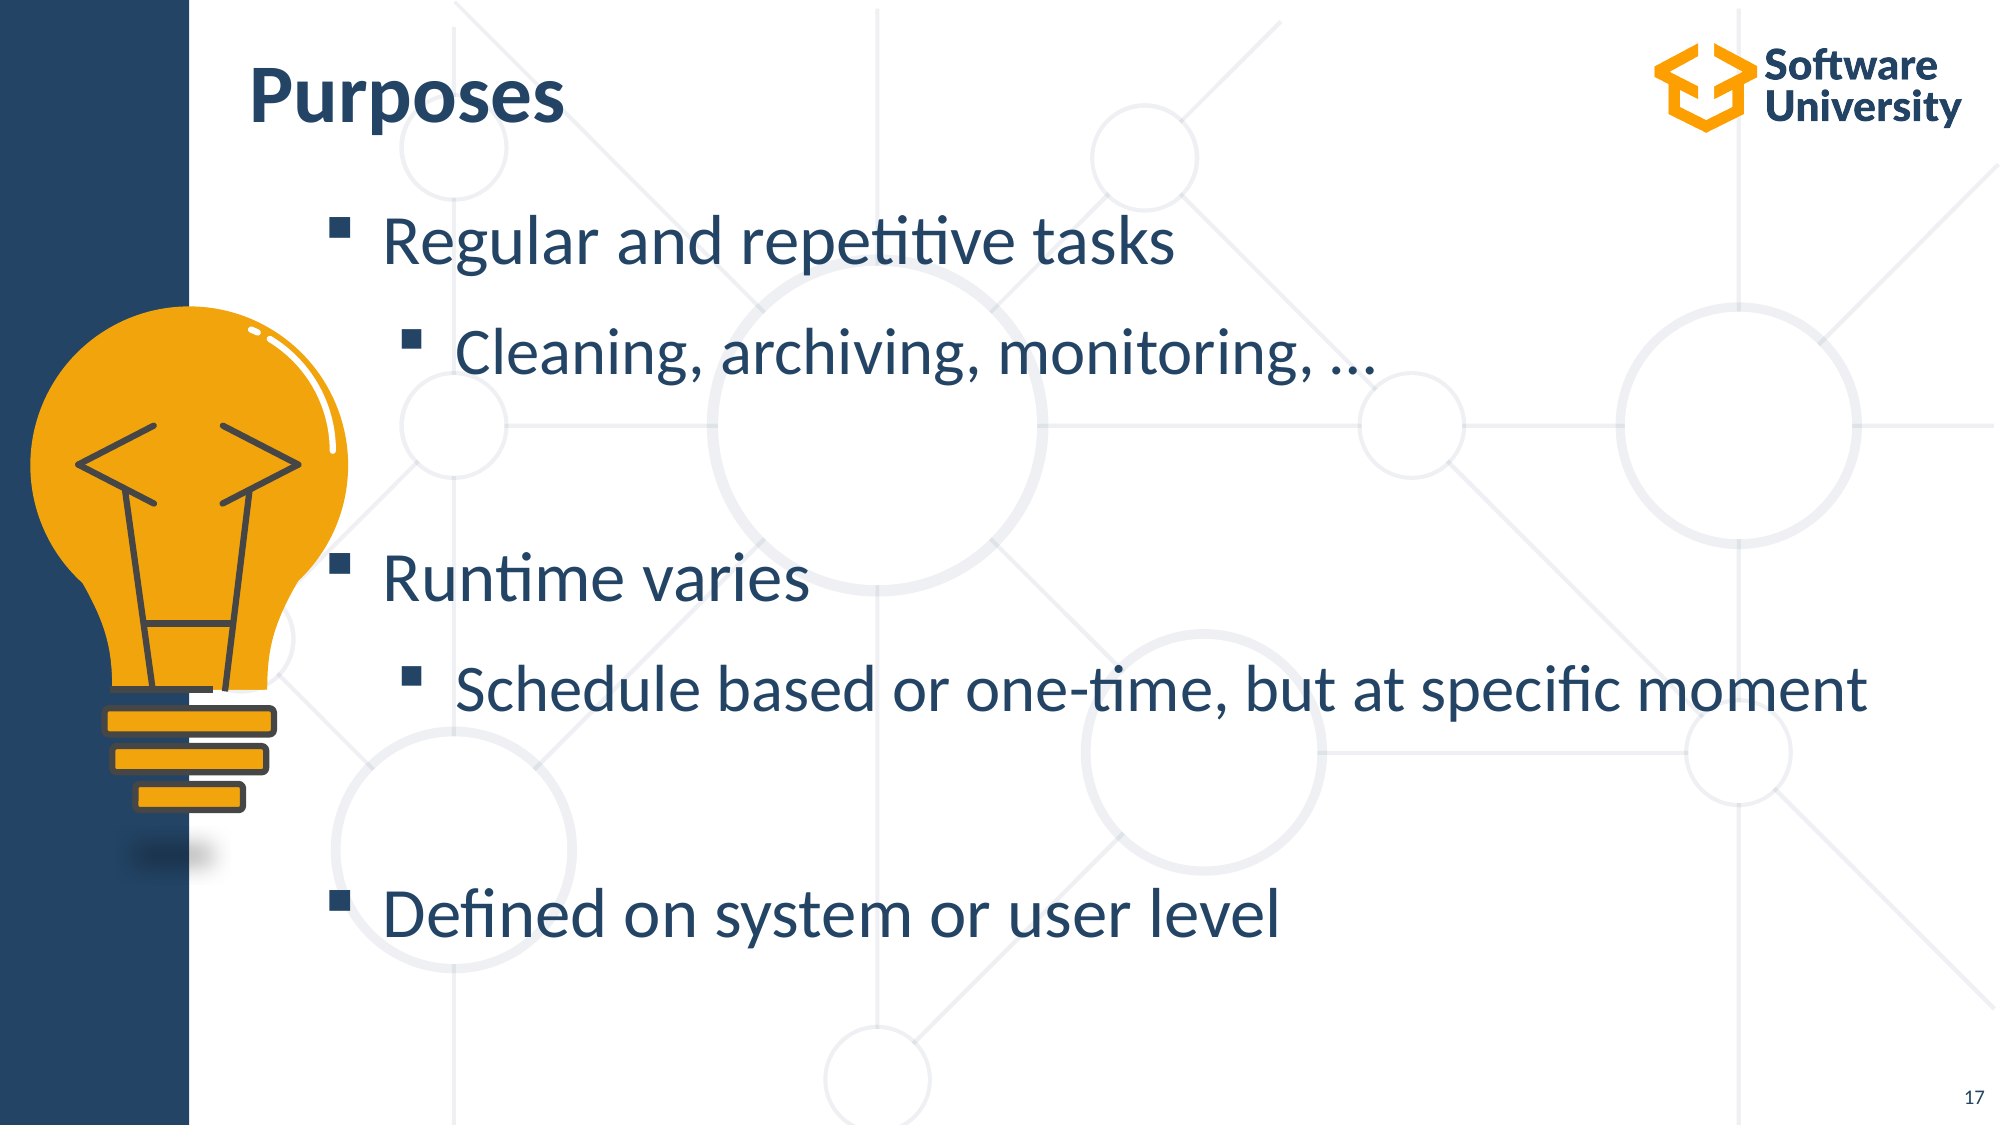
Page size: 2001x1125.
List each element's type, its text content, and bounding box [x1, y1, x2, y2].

picture [1641, 31, 1973, 145]
title Purposes [212, 16, 1628, 162]
list Regular and repetitive tasks Cleaning, archiving, monitoring, … Runtime varies Schedule based or one-time, but at specific moment Defined on system or user level [306, 183, 1968, 1094]
slide_number 17 [1939, 1067, 2000, 1117]
